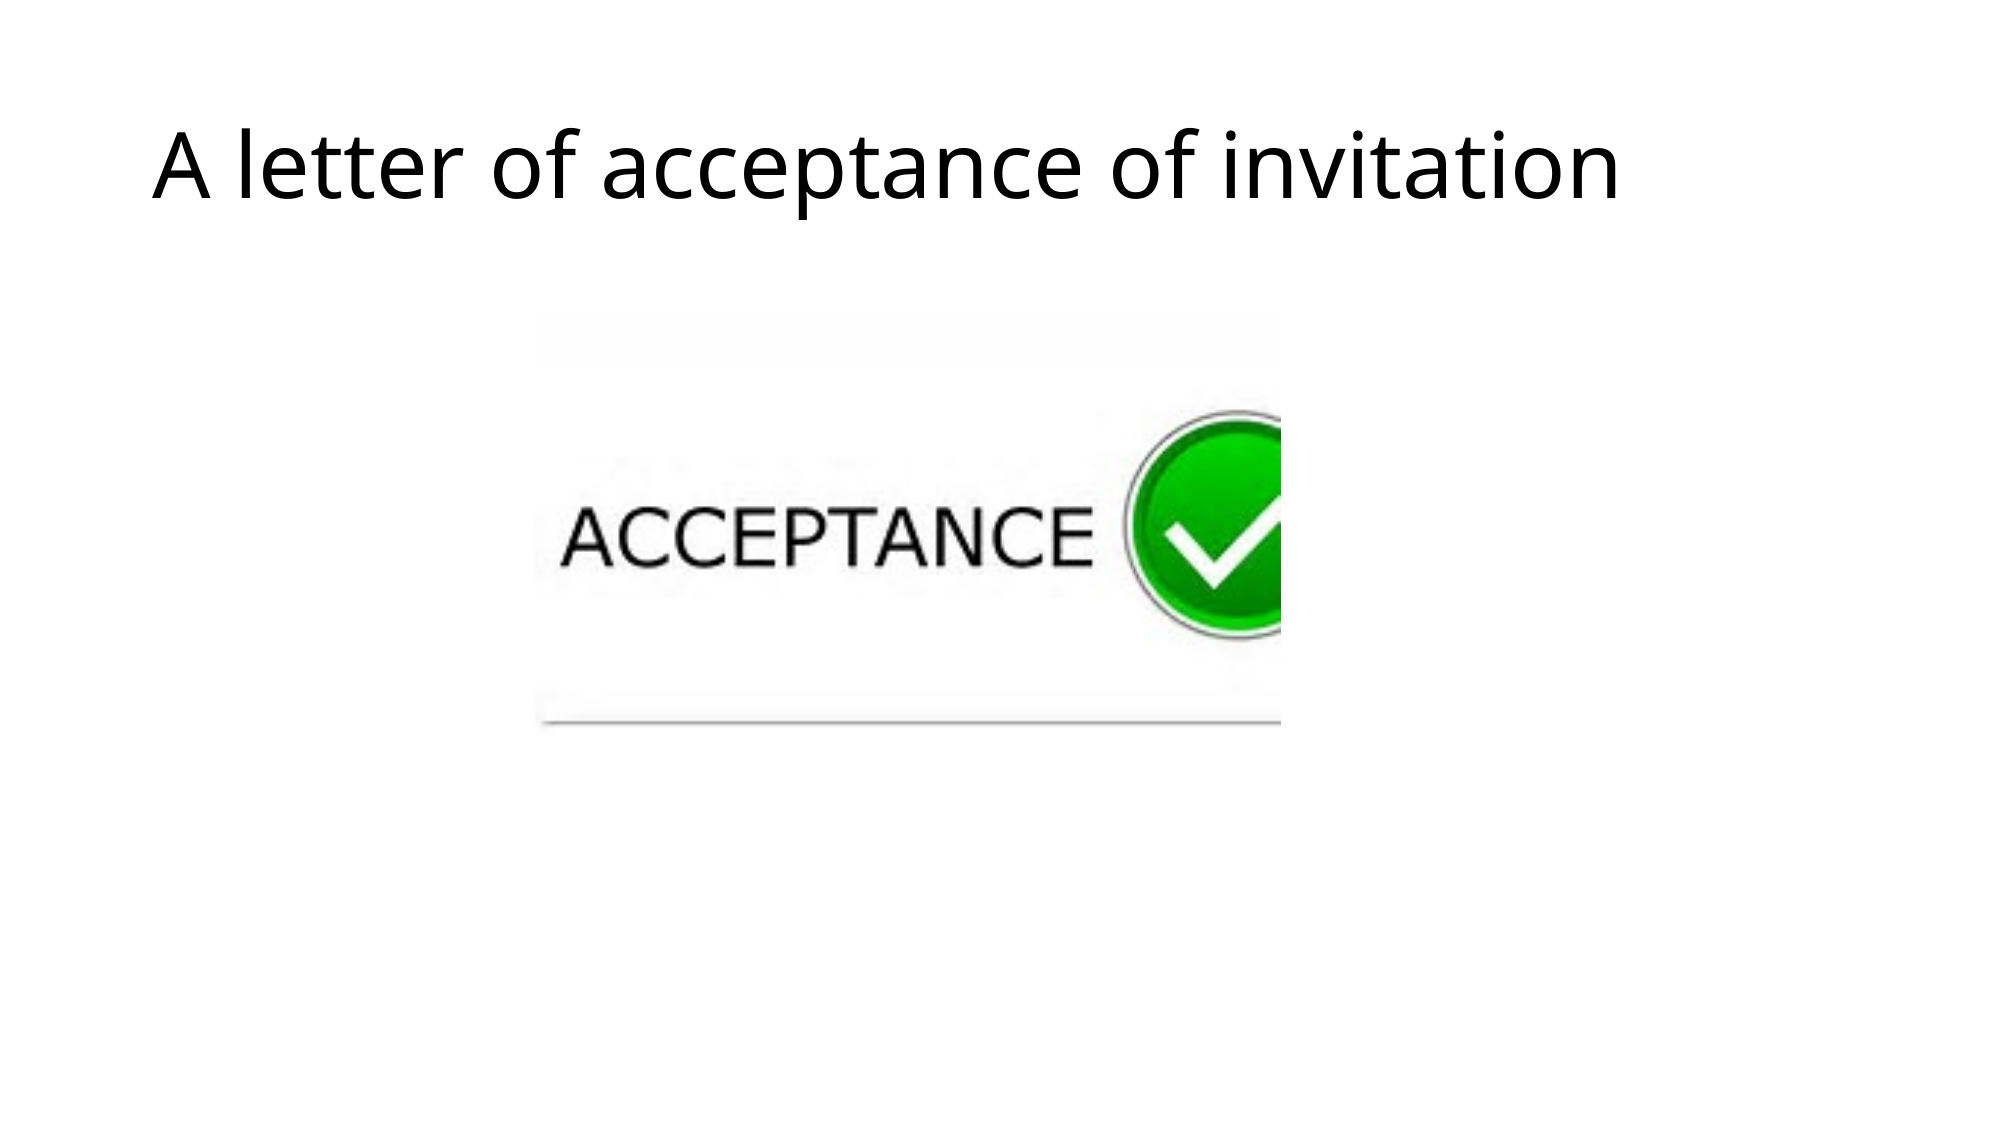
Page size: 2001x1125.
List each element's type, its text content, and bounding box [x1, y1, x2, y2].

title A letter of acceptance of invitation [137, 59, 1863, 278]
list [535, 317, 1281, 734]
